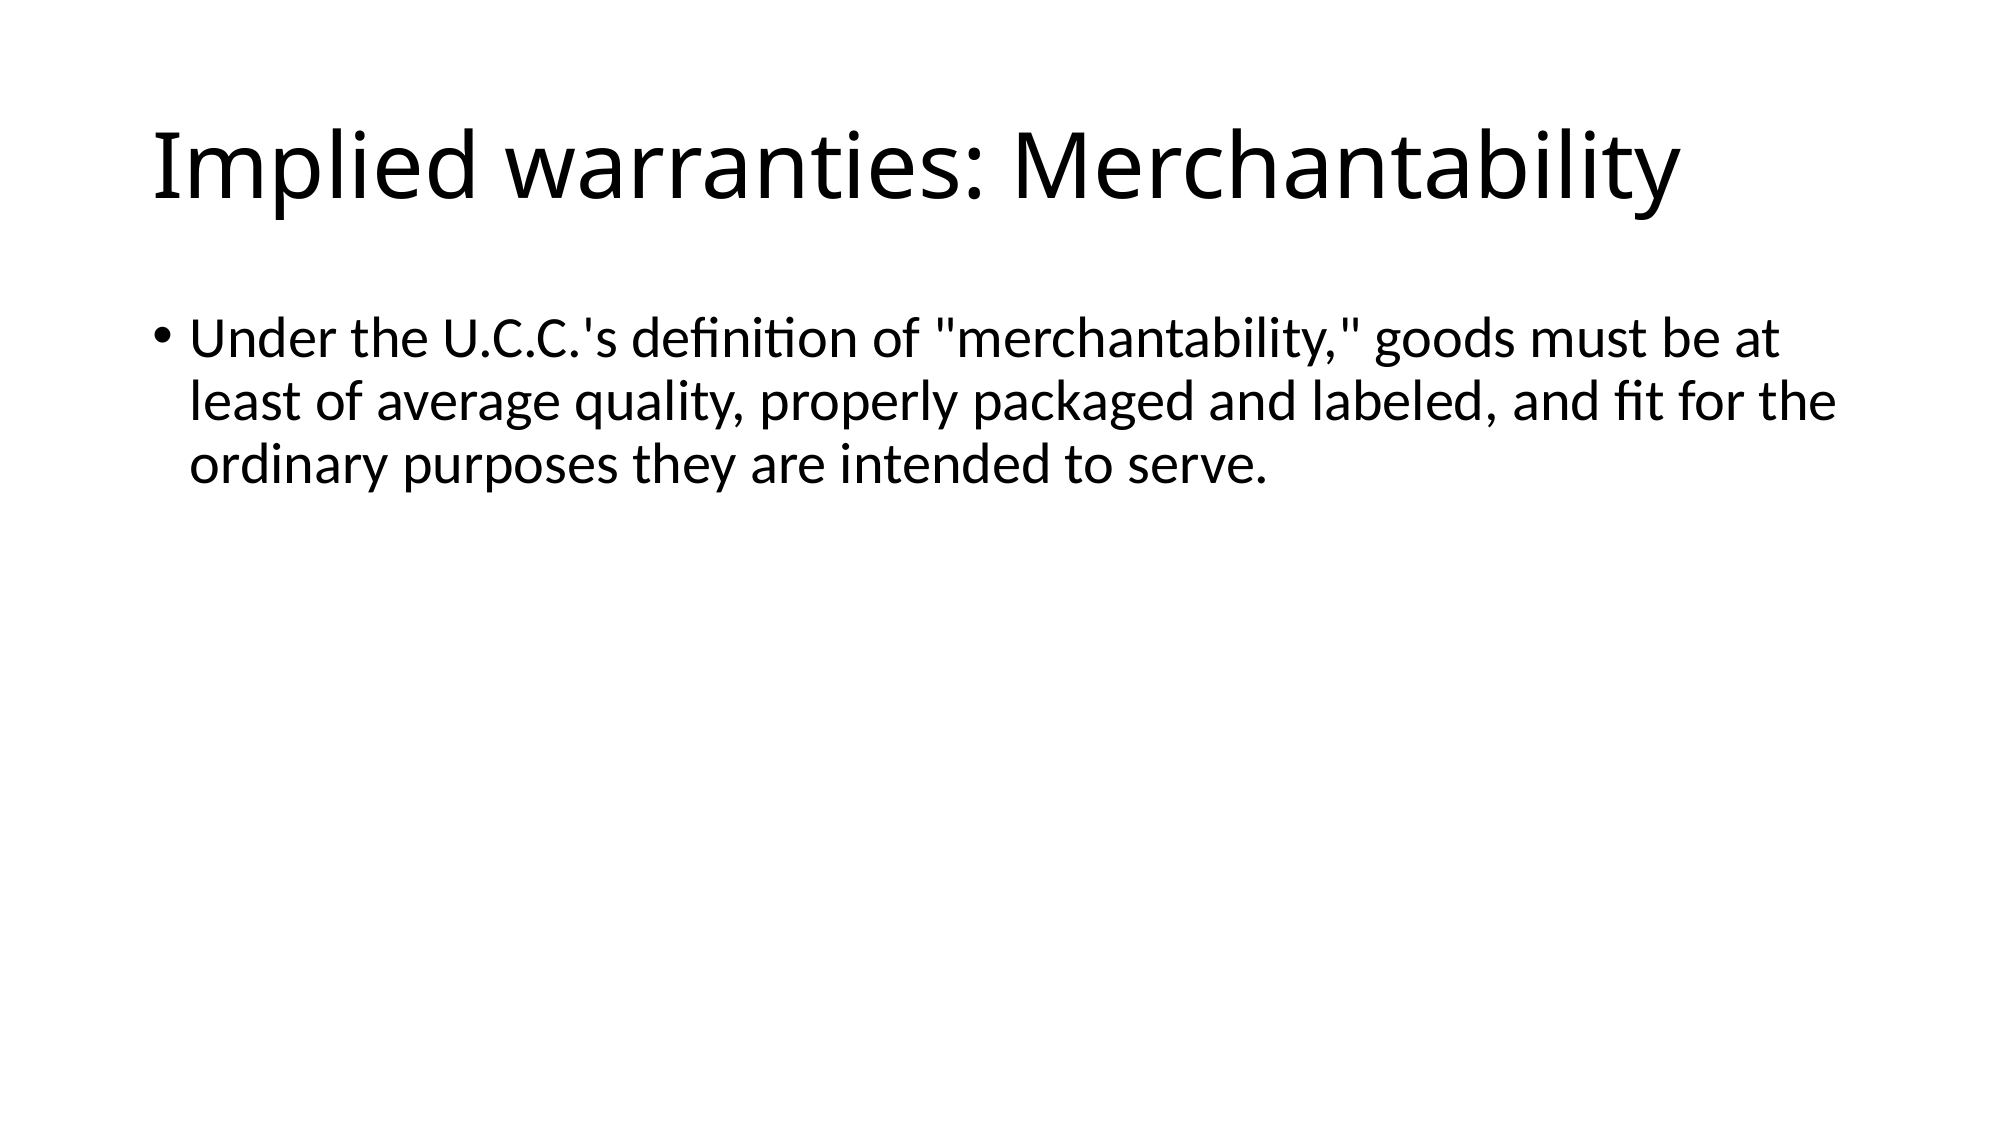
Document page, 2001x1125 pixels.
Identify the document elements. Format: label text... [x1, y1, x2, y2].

list Under the U.C.C.'s definition of "merchantability," goods must be at least of average quality, properly packaged and labeled, and fit for the ordinary purposes they are intended to serve. [137, 299, 1863, 1014]
title Implied warranties: Merchantability [137, 59, 1863, 278]
